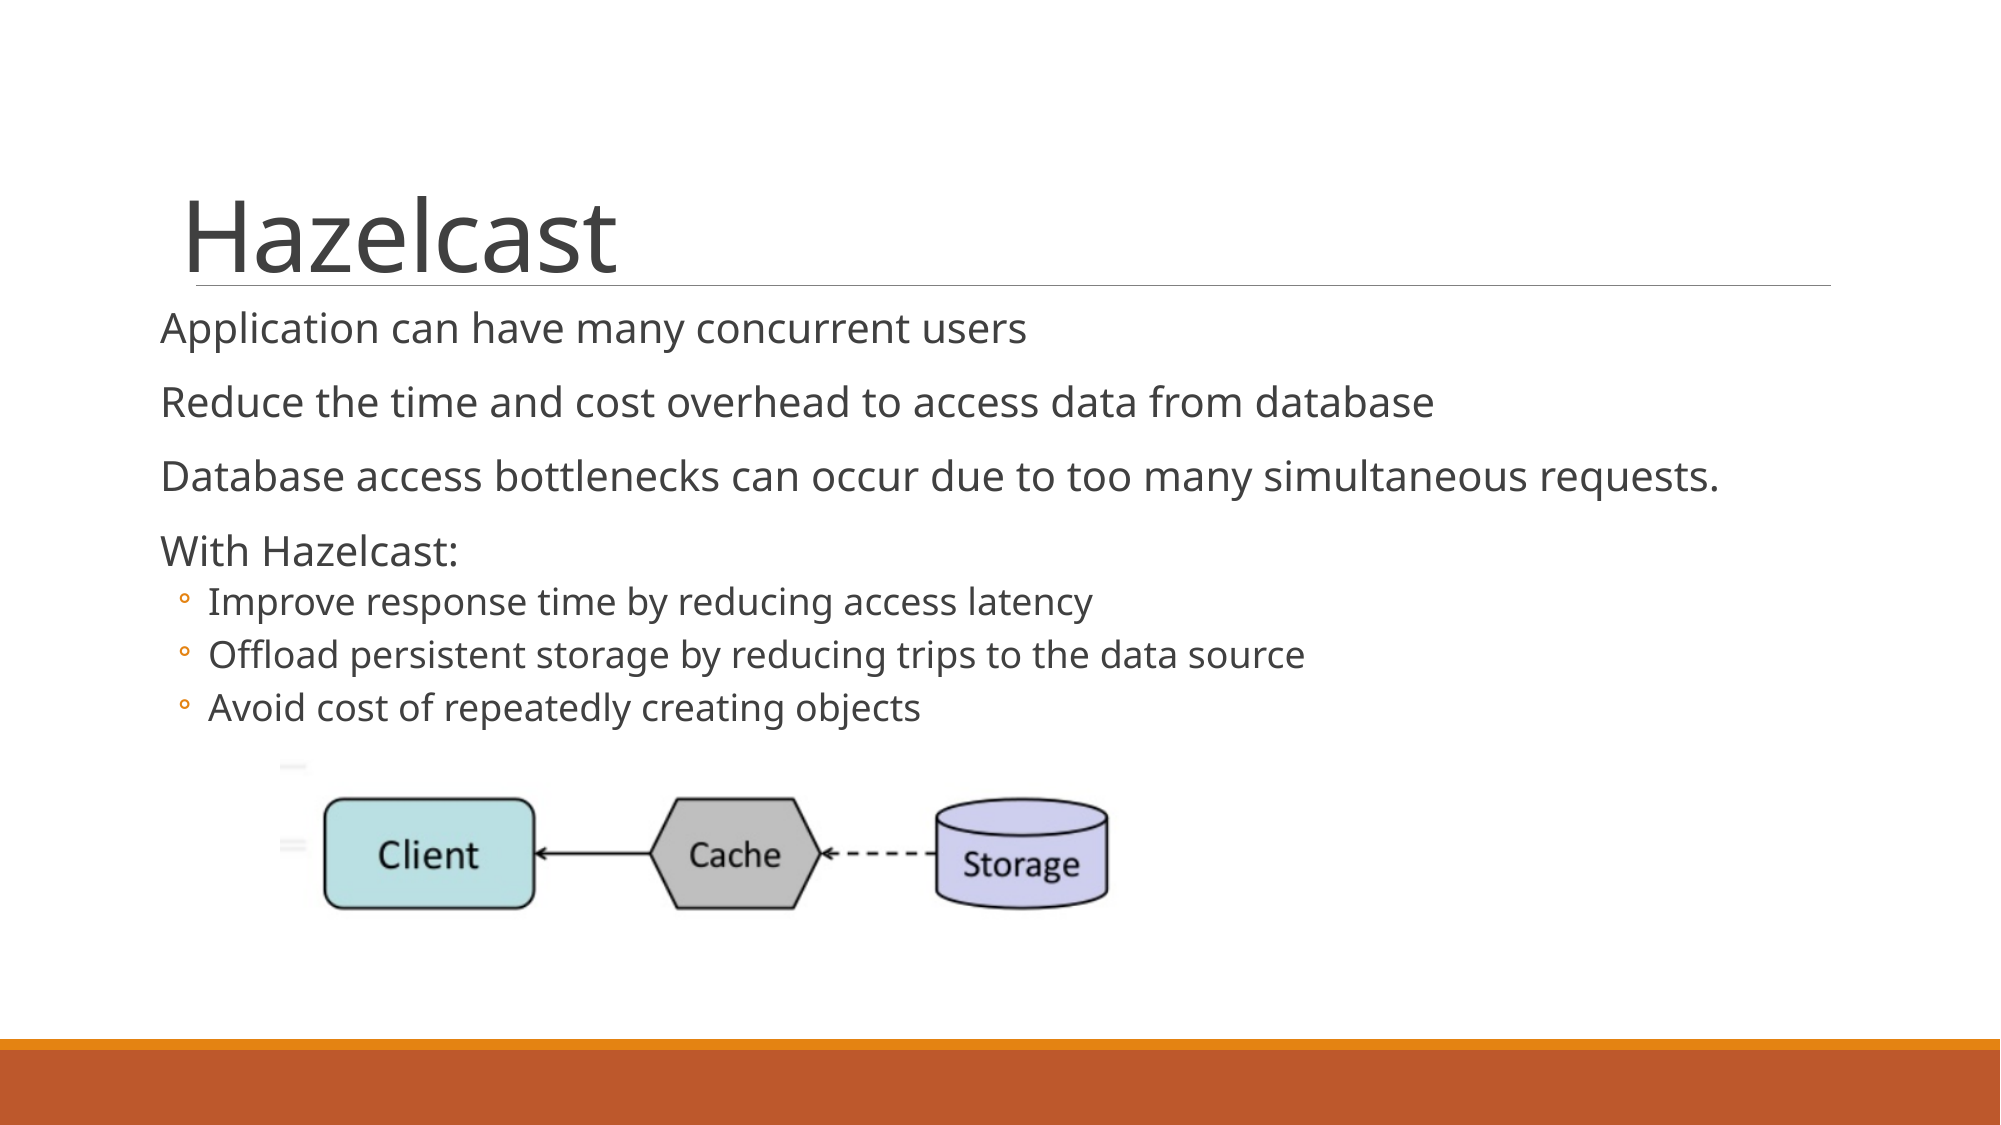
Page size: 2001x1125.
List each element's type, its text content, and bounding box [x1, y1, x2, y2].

title Hazelcast [165, 128, 1891, 301]
picture [280, 758, 1128, 950]
list Application can have many concurrent users Reduce the time and cost overhead to access data from database Database access bottlenecks can occur due to too many simultaneous requests. With Hazelcast: Improve response time by reducing access latency Offload persistent storage by reducing trips to the data source Avoid cost of repeatedly creating objects [145, 300, 1871, 989]
